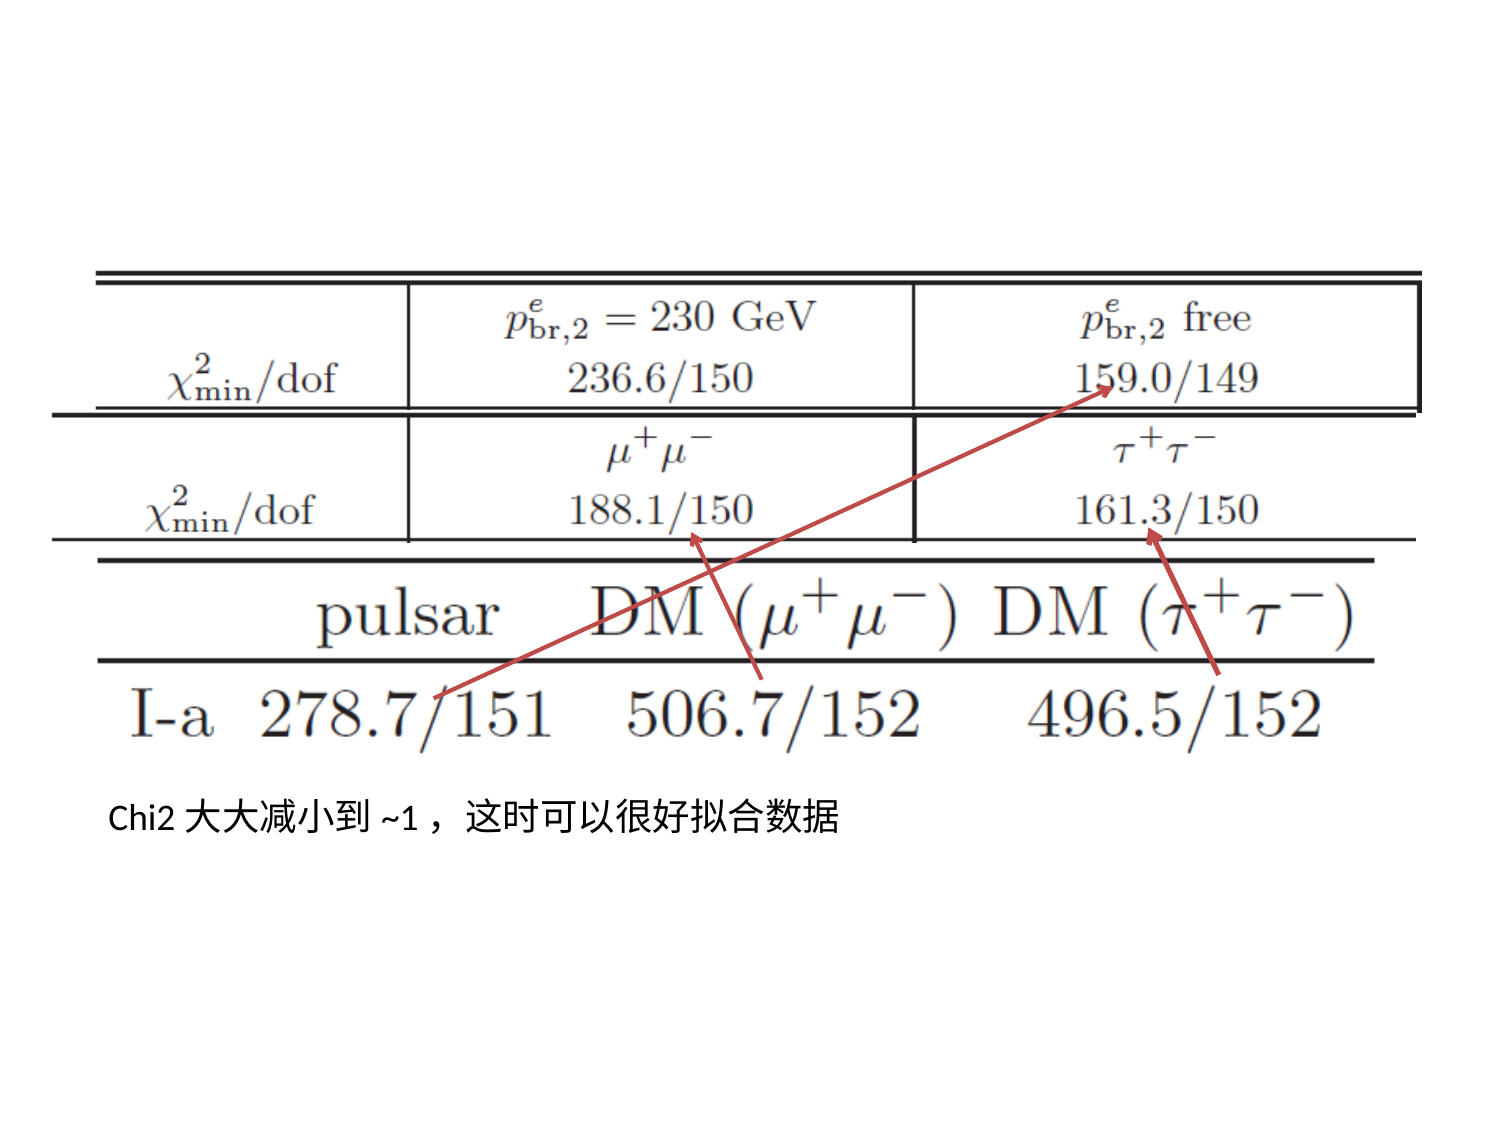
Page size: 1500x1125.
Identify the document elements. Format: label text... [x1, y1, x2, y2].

picture [1114, 409, 1416, 544]
picture [46, 409, 433, 544]
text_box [1109, 565, 1258, 637]
picture [93, 550, 1383, 767]
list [93, 257, 1423, 413]
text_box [433, 386, 1114, 699]
text_box Chi2大大减小到~1，这时可以很好拟合数据 [93, 785, 1325, 845]
